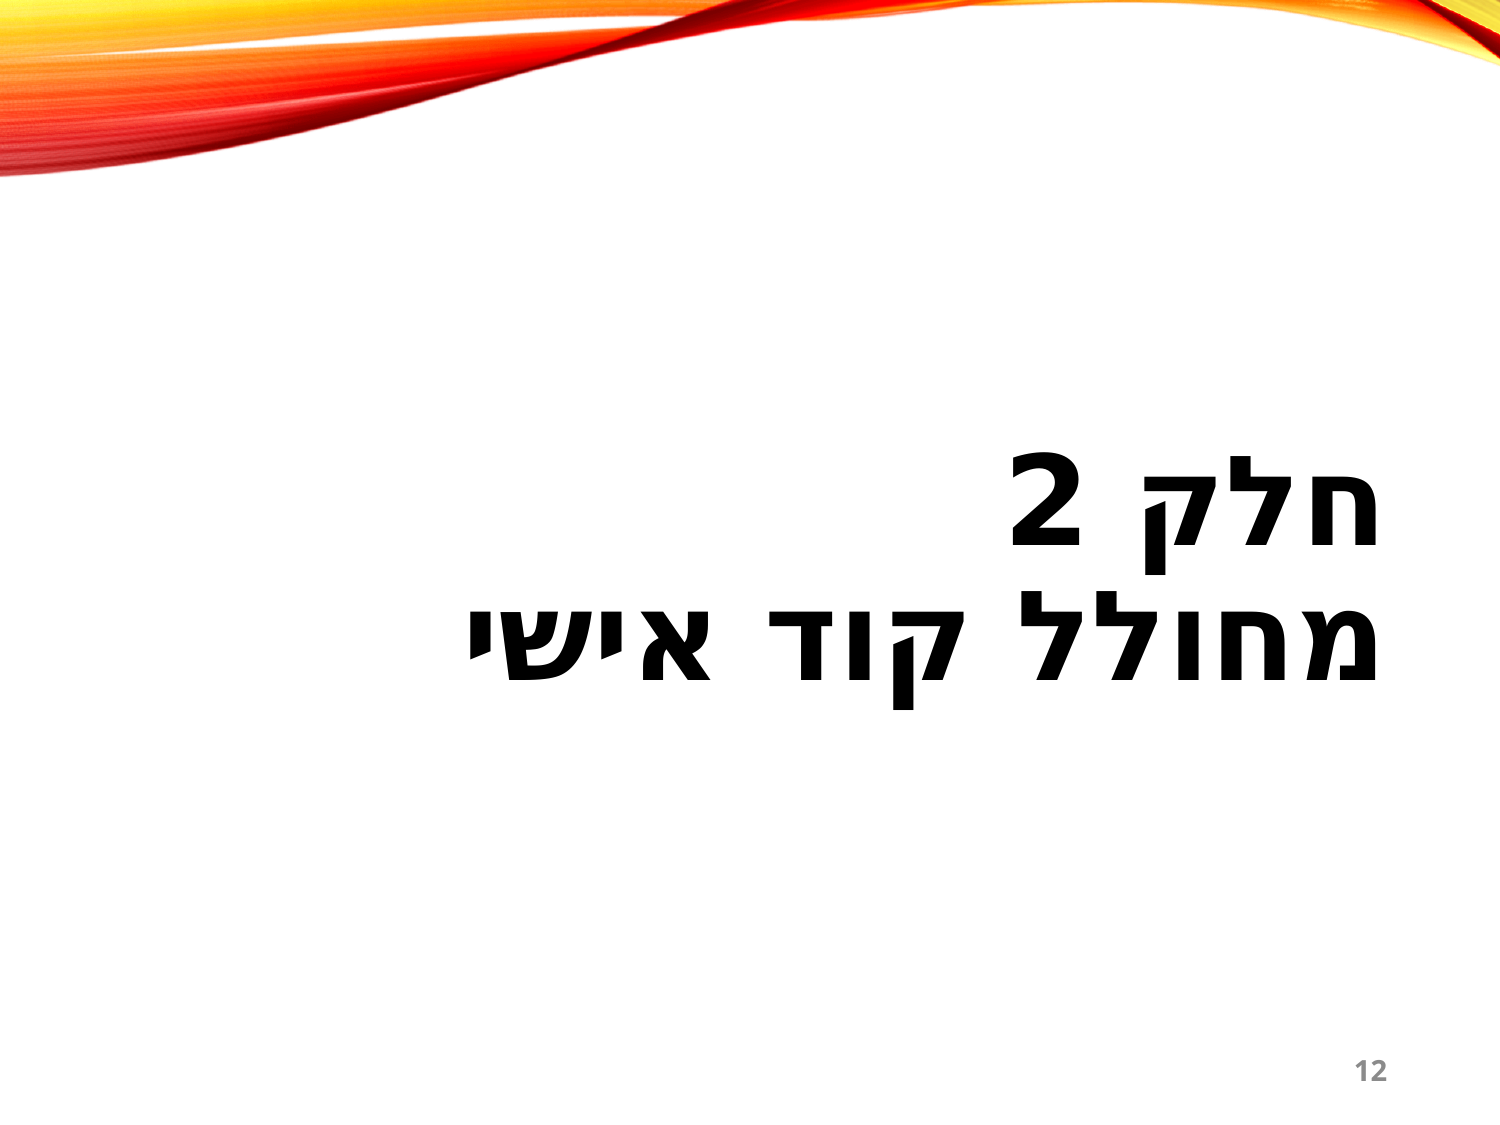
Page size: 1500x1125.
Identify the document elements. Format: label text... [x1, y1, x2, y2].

slide_number 12 [1078, 1042, 1403, 1103]
title חלק 2 מחולל קוד אישי [97, 125, 1403, 1020]
picture [0, 0, 1500, 178]
